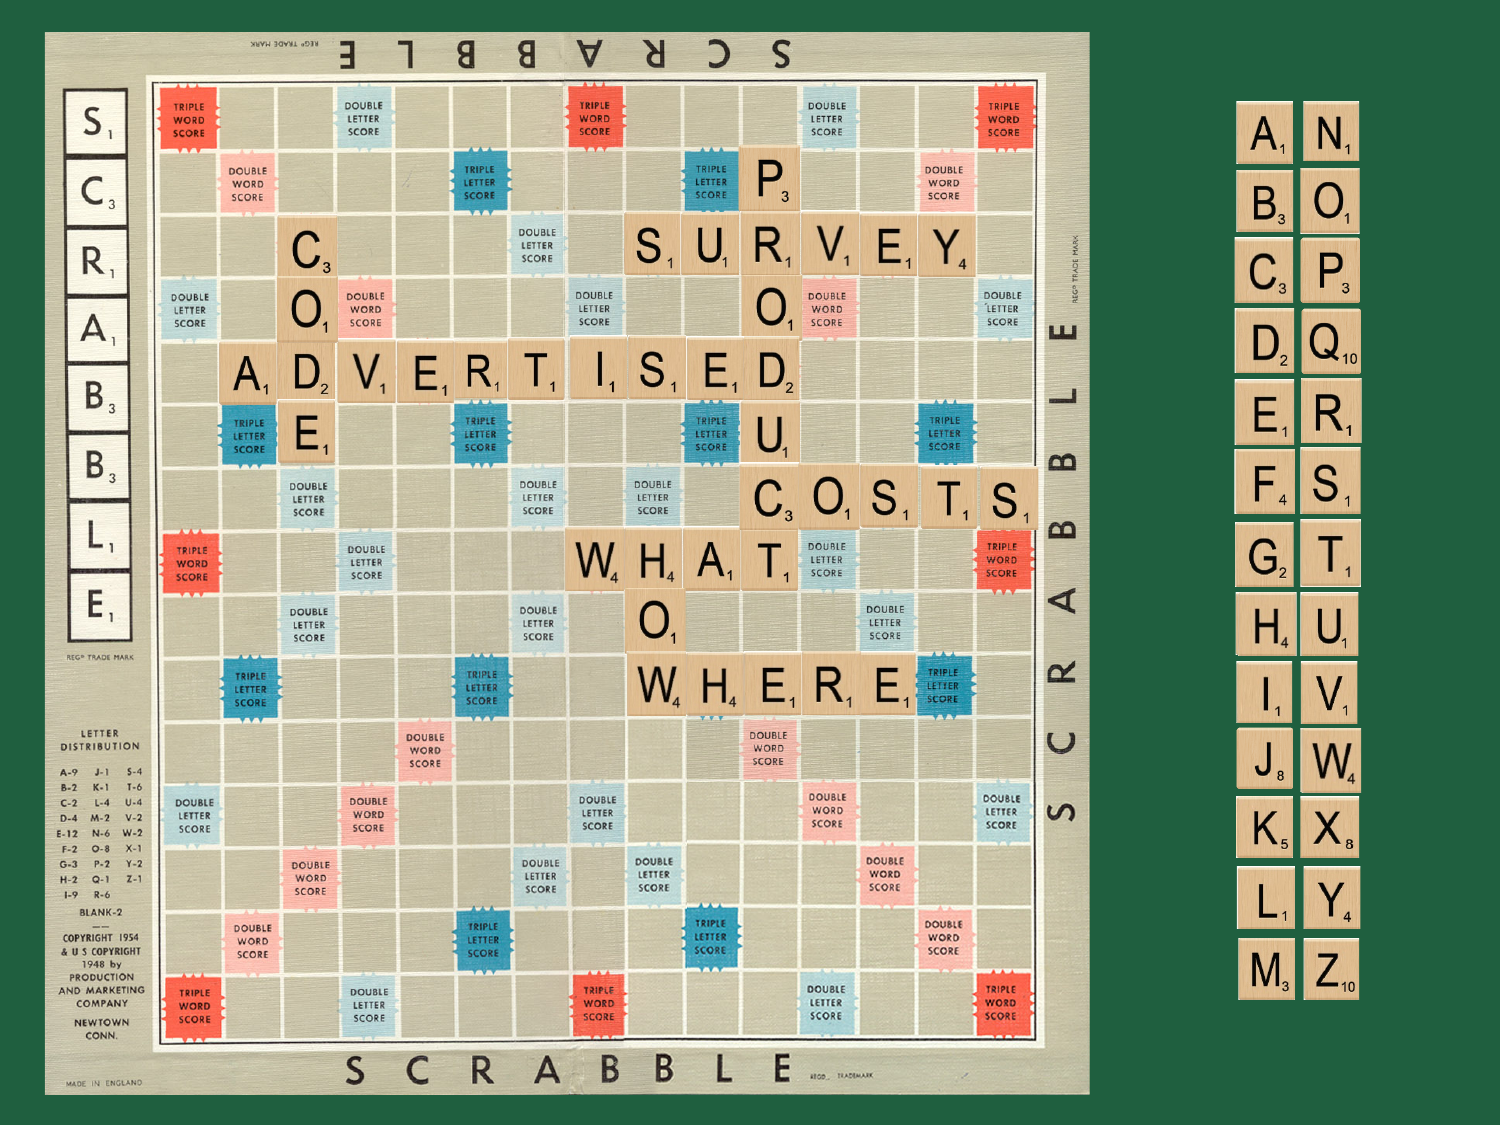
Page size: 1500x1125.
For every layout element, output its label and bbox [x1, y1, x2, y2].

picture [1236, 796, 1293, 858]
picture [1234, 522, 1294, 587]
picture [1300, 592, 1359, 656]
picture [1236, 661, 1293, 723]
picture [1234, 378, 1295, 445]
picture [1300, 447, 1361, 514]
picture [1300, 519, 1362, 587]
picture [1236, 101, 1294, 164]
picture [1303, 938, 1360, 1000]
picture [1236, 866, 1296, 929]
picture [1234, 237, 1294, 303]
picture [1300, 378, 1362, 444]
picture [1238, 937, 1296, 1000]
picture [1236, 727, 1293, 789]
picture [44, 31, 1090, 1095]
picture [1300, 796, 1360, 858]
picture [1300, 661, 1358, 724]
picture [1303, 101, 1360, 162]
picture [1303, 866, 1361, 929]
picture [1300, 727, 1362, 793]
picture [1234, 449, 1296, 515]
picture [1300, 168, 1360, 234]
picture [1300, 308, 1361, 374]
picture [1299, 237, 1361, 303]
picture [1235, 591, 1297, 656]
picture [1236, 169, 1294, 232]
picture [1234, 308, 1295, 374]
